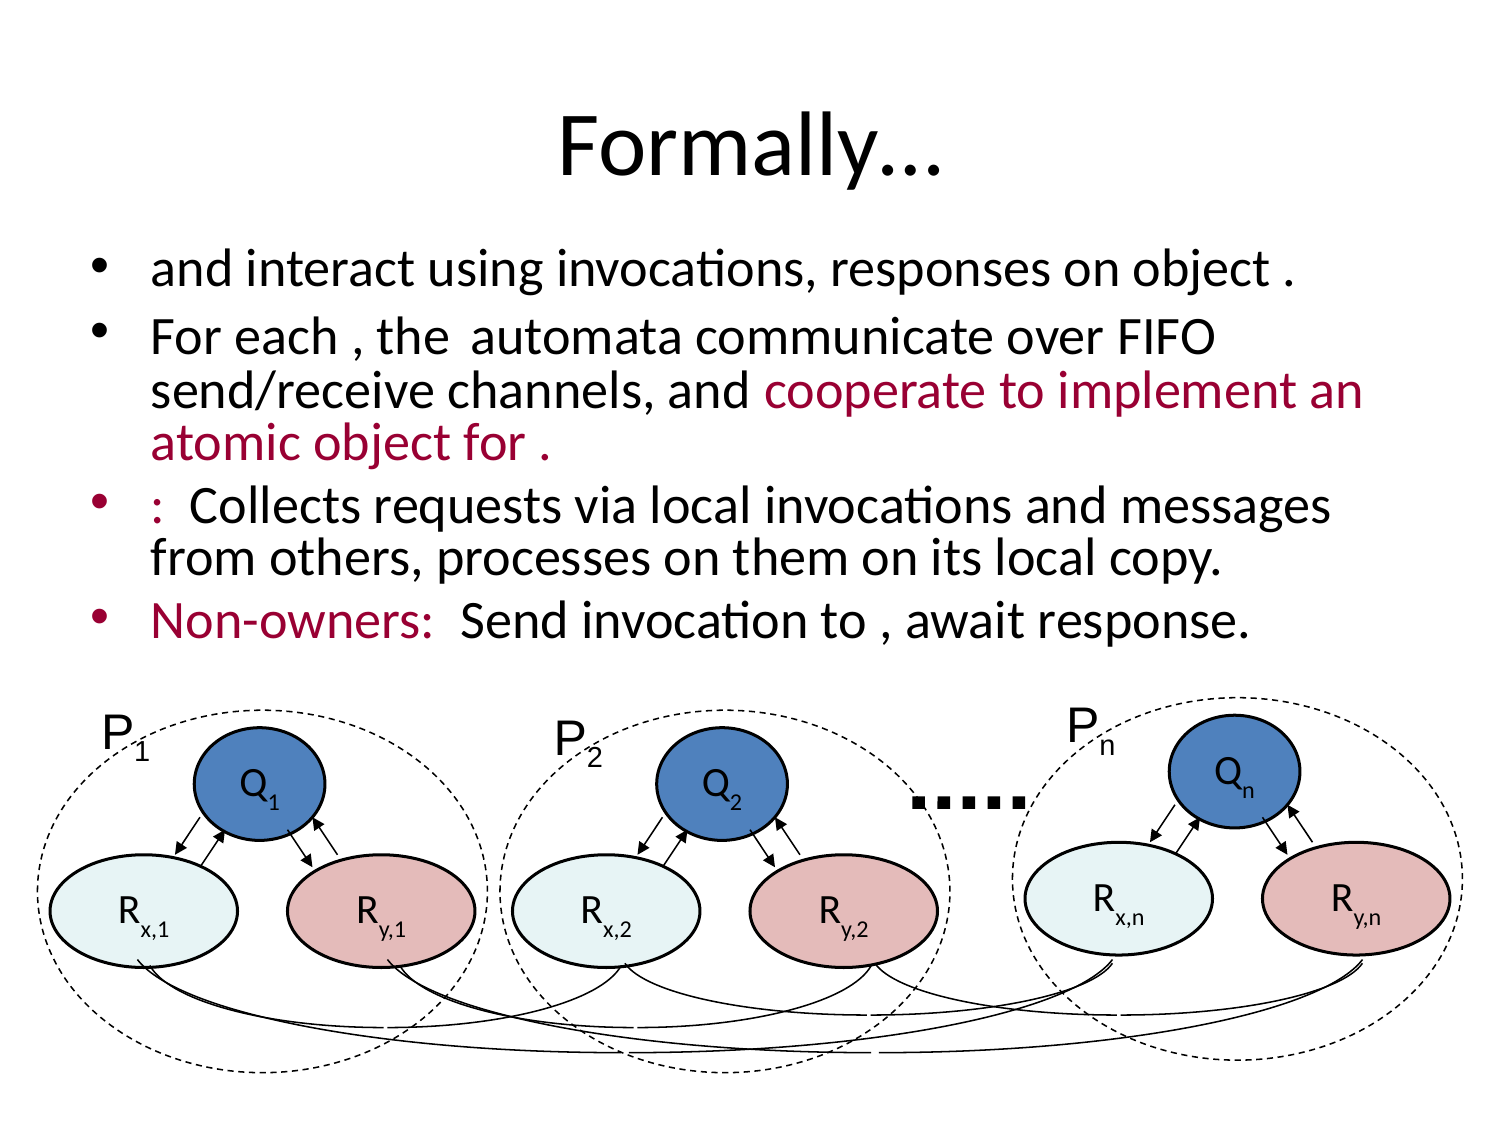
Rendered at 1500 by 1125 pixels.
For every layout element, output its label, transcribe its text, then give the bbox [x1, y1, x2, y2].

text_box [37, 684, 1463, 1073]
title Formally… [75, 45, 1425, 233]
